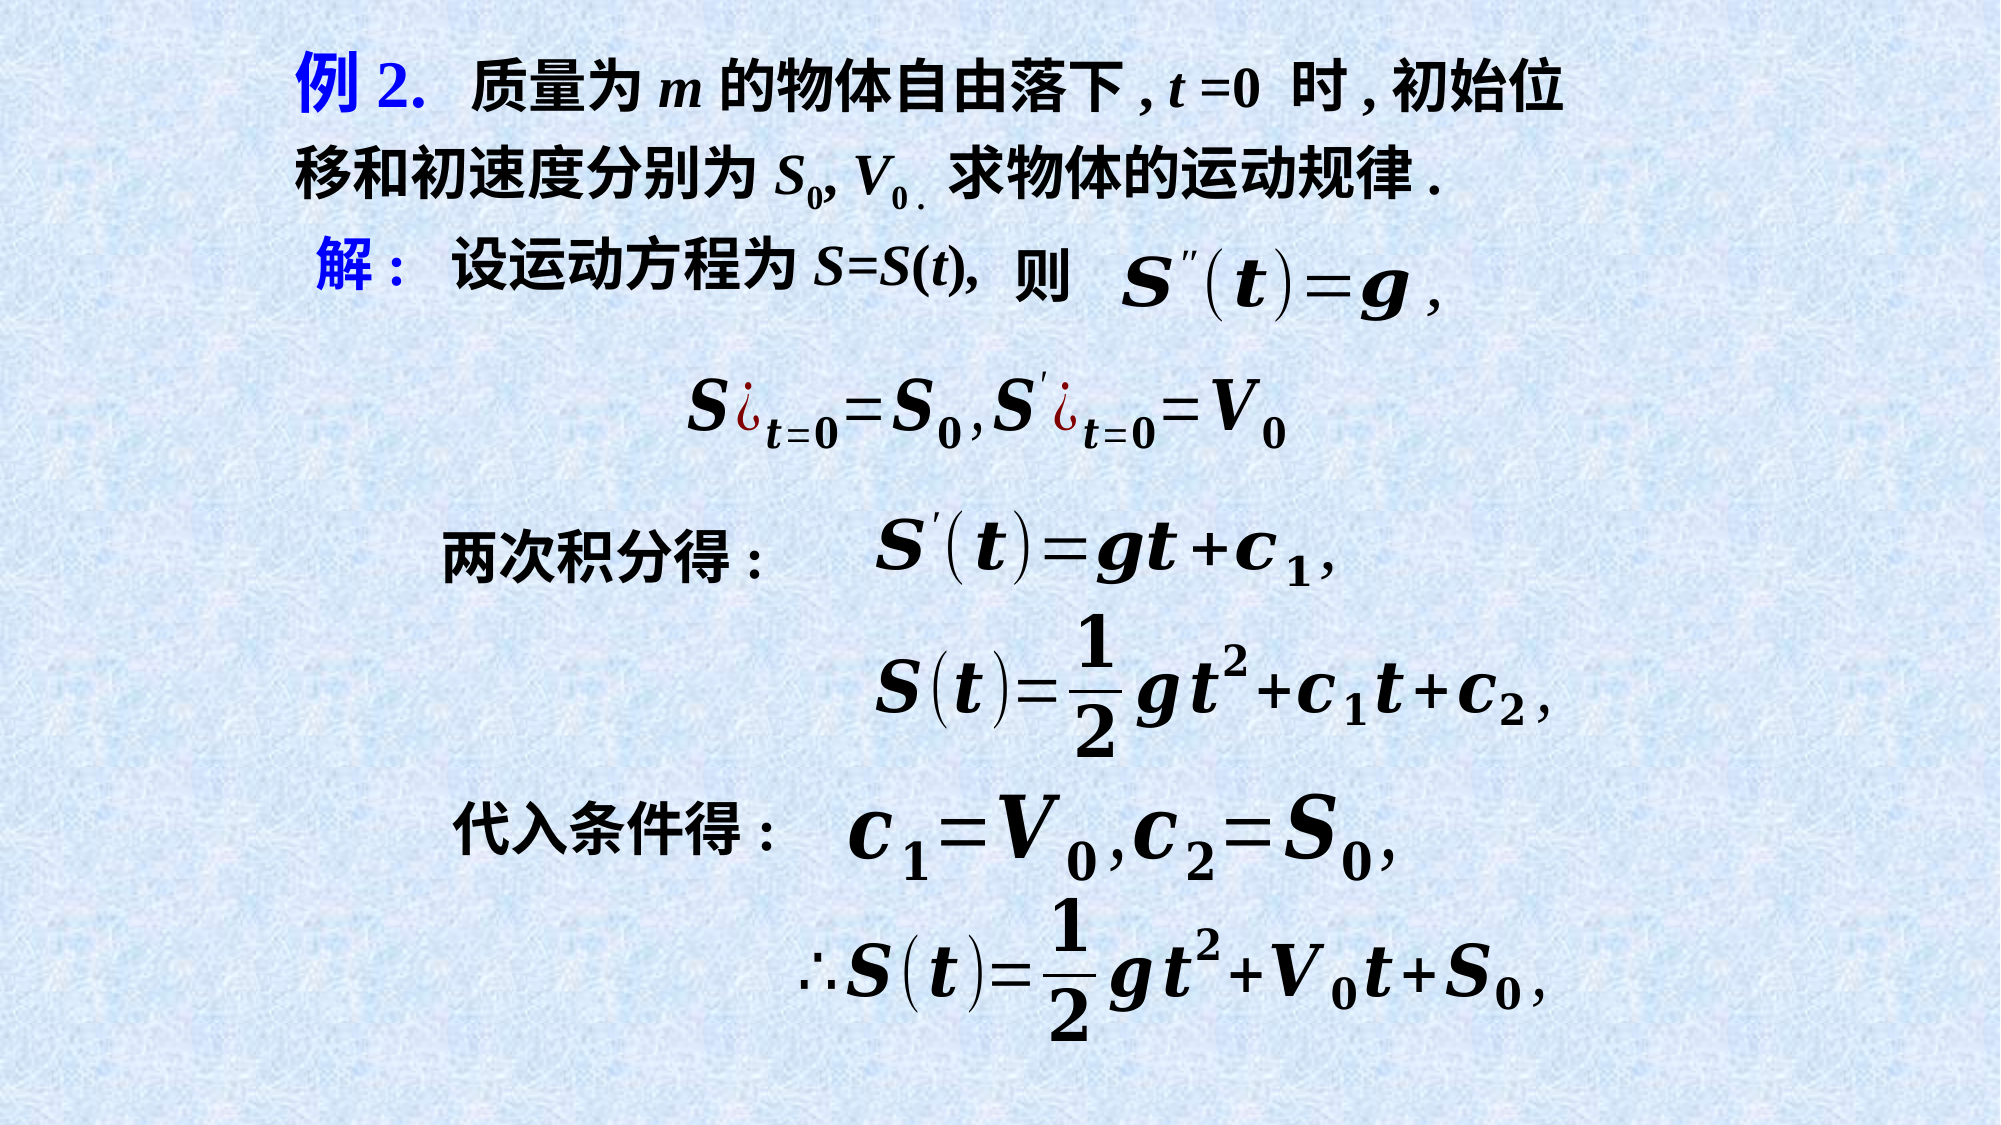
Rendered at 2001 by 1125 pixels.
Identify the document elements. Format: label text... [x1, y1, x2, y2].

text_box 代入条件得: [437, 784, 863, 870]
text_box 解: 设运动方程为S=S(t), [300, 219, 1098, 305]
text_box 例2. 质量为m的物体自由落下, t =0 时,初始位移和初速度分别为S0, V0 . 求物体的运动规律. [279, 17, 1591, 224]
text_box 则 [999, 231, 1108, 317]
picture [0, 0, 2001, 1125]
text_box 两次积分得: [425, 513, 841, 598]
